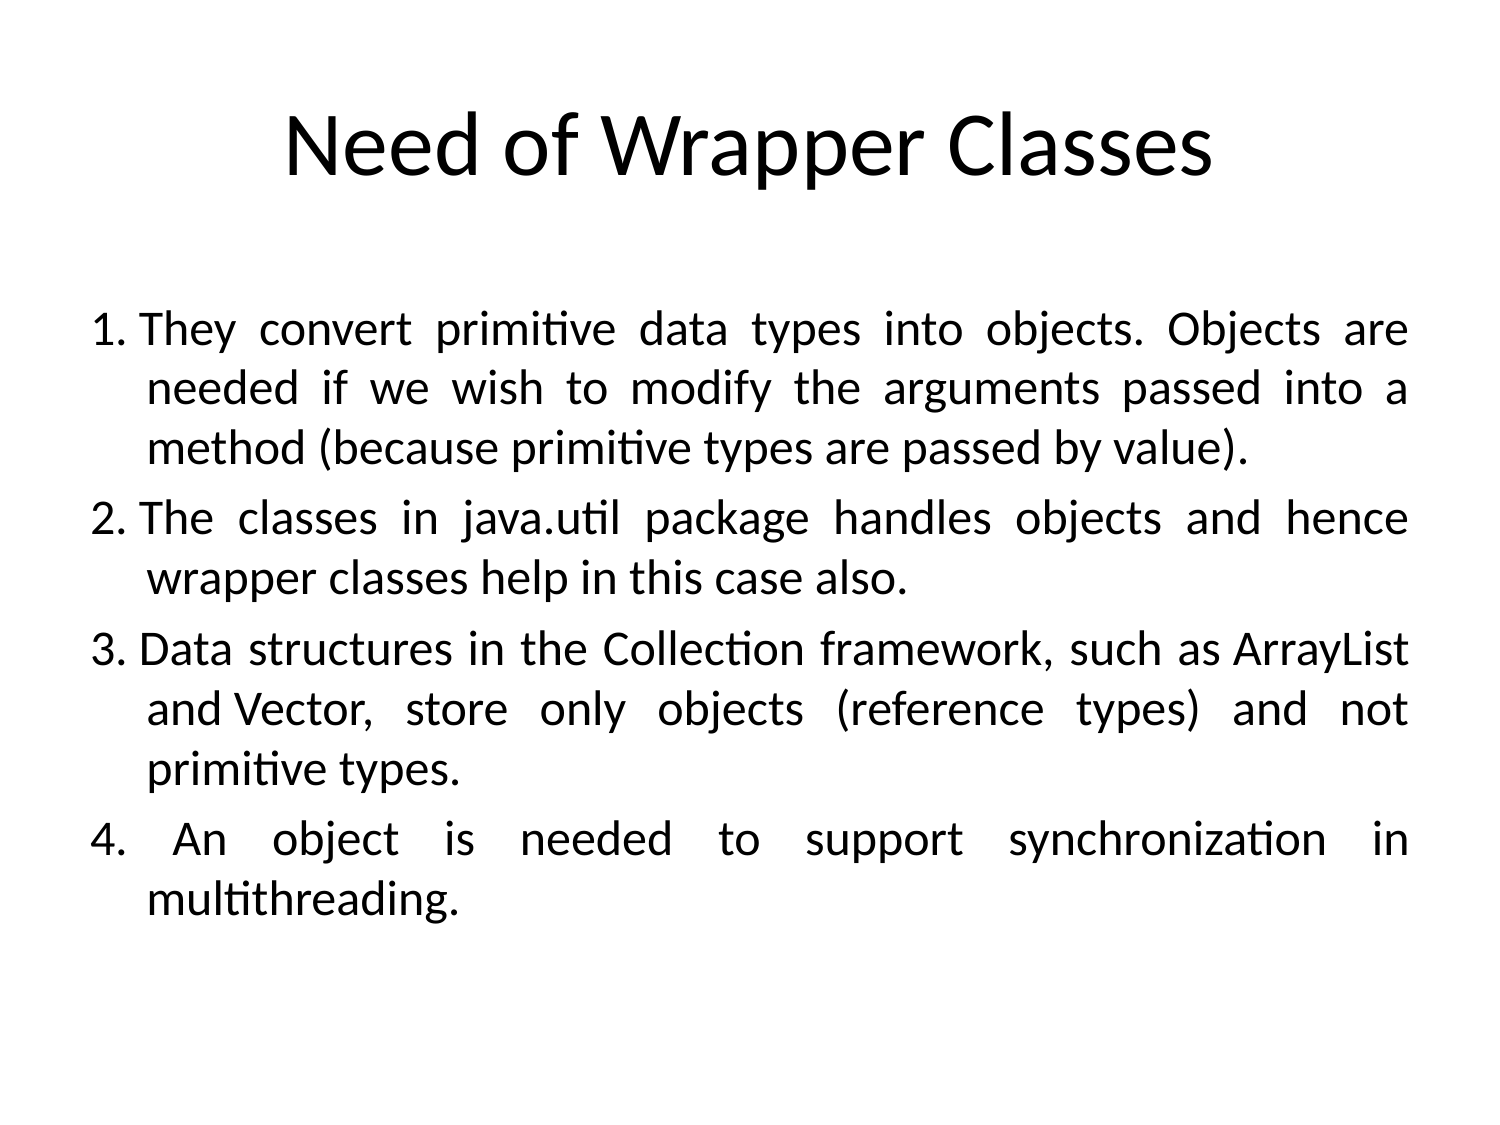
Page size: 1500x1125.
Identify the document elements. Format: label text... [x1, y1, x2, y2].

list 1. They convert primitive data types into objects. Objects are needed if we wish to modify the arguments passed into a method (because primitive types are passed by value). 2. The classes in java.util package handles objects and hence wrapper classes help in this case also. 3. Data structures in the Collection framework, such as ArrayList and Vector, store only objects (reference types) and not primitive types. 4. An object is needed to support synchronization in multithreading. [75, 287, 1425, 1030]
title Need of Wrapper Classes [75, 45, 1425, 233]
